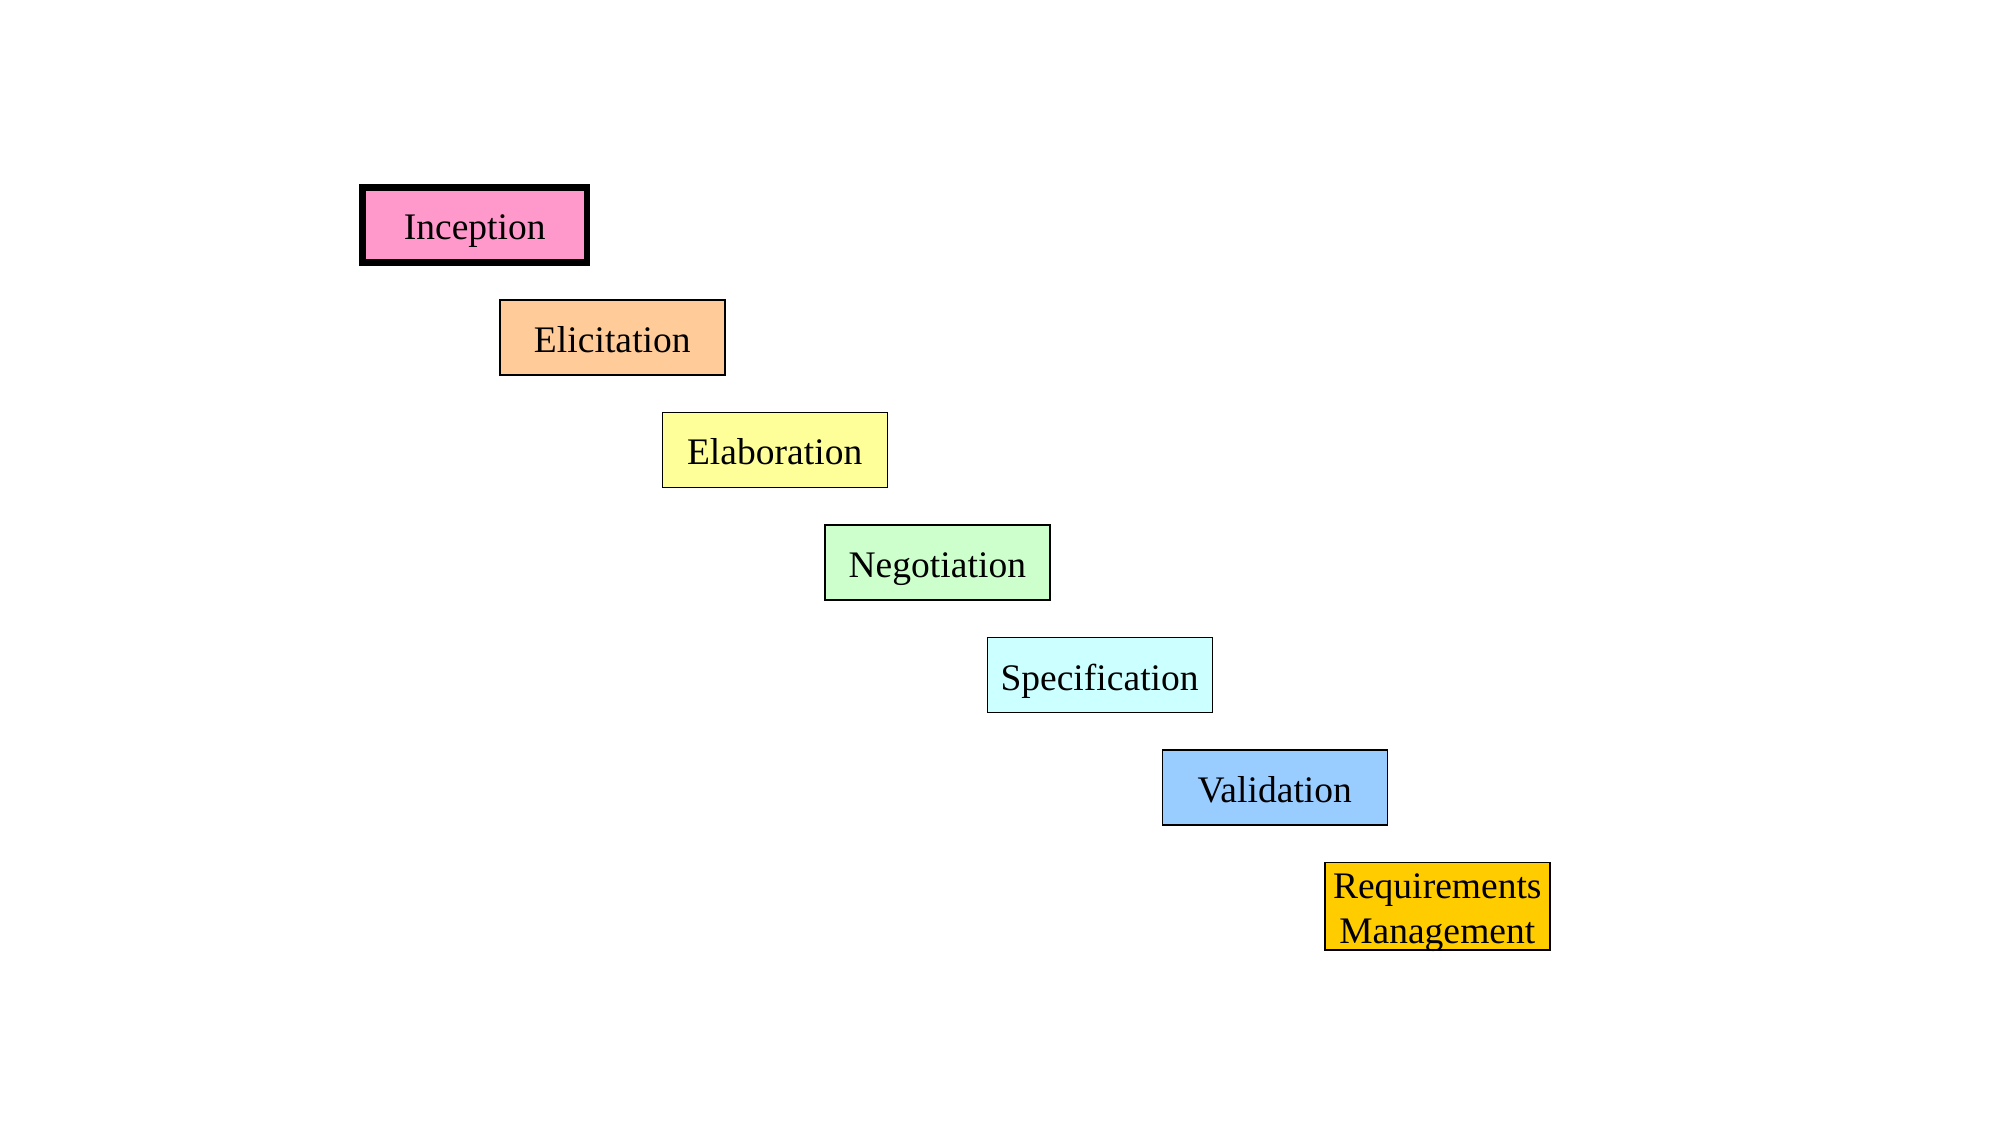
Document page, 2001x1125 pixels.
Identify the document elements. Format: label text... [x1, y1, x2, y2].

text_box Elicitation [499, 299, 725, 375]
text_box Negotiation [824, 524, 1050, 600]
text_box Inception [362, 187, 588, 263]
text_box Elaboration [662, 412, 888, 488]
text_box Requirements Management [1324, 862, 1550, 950]
text_box Specification [987, 637, 1213, 713]
text_box Validation [1162, 749, 1388, 825]
